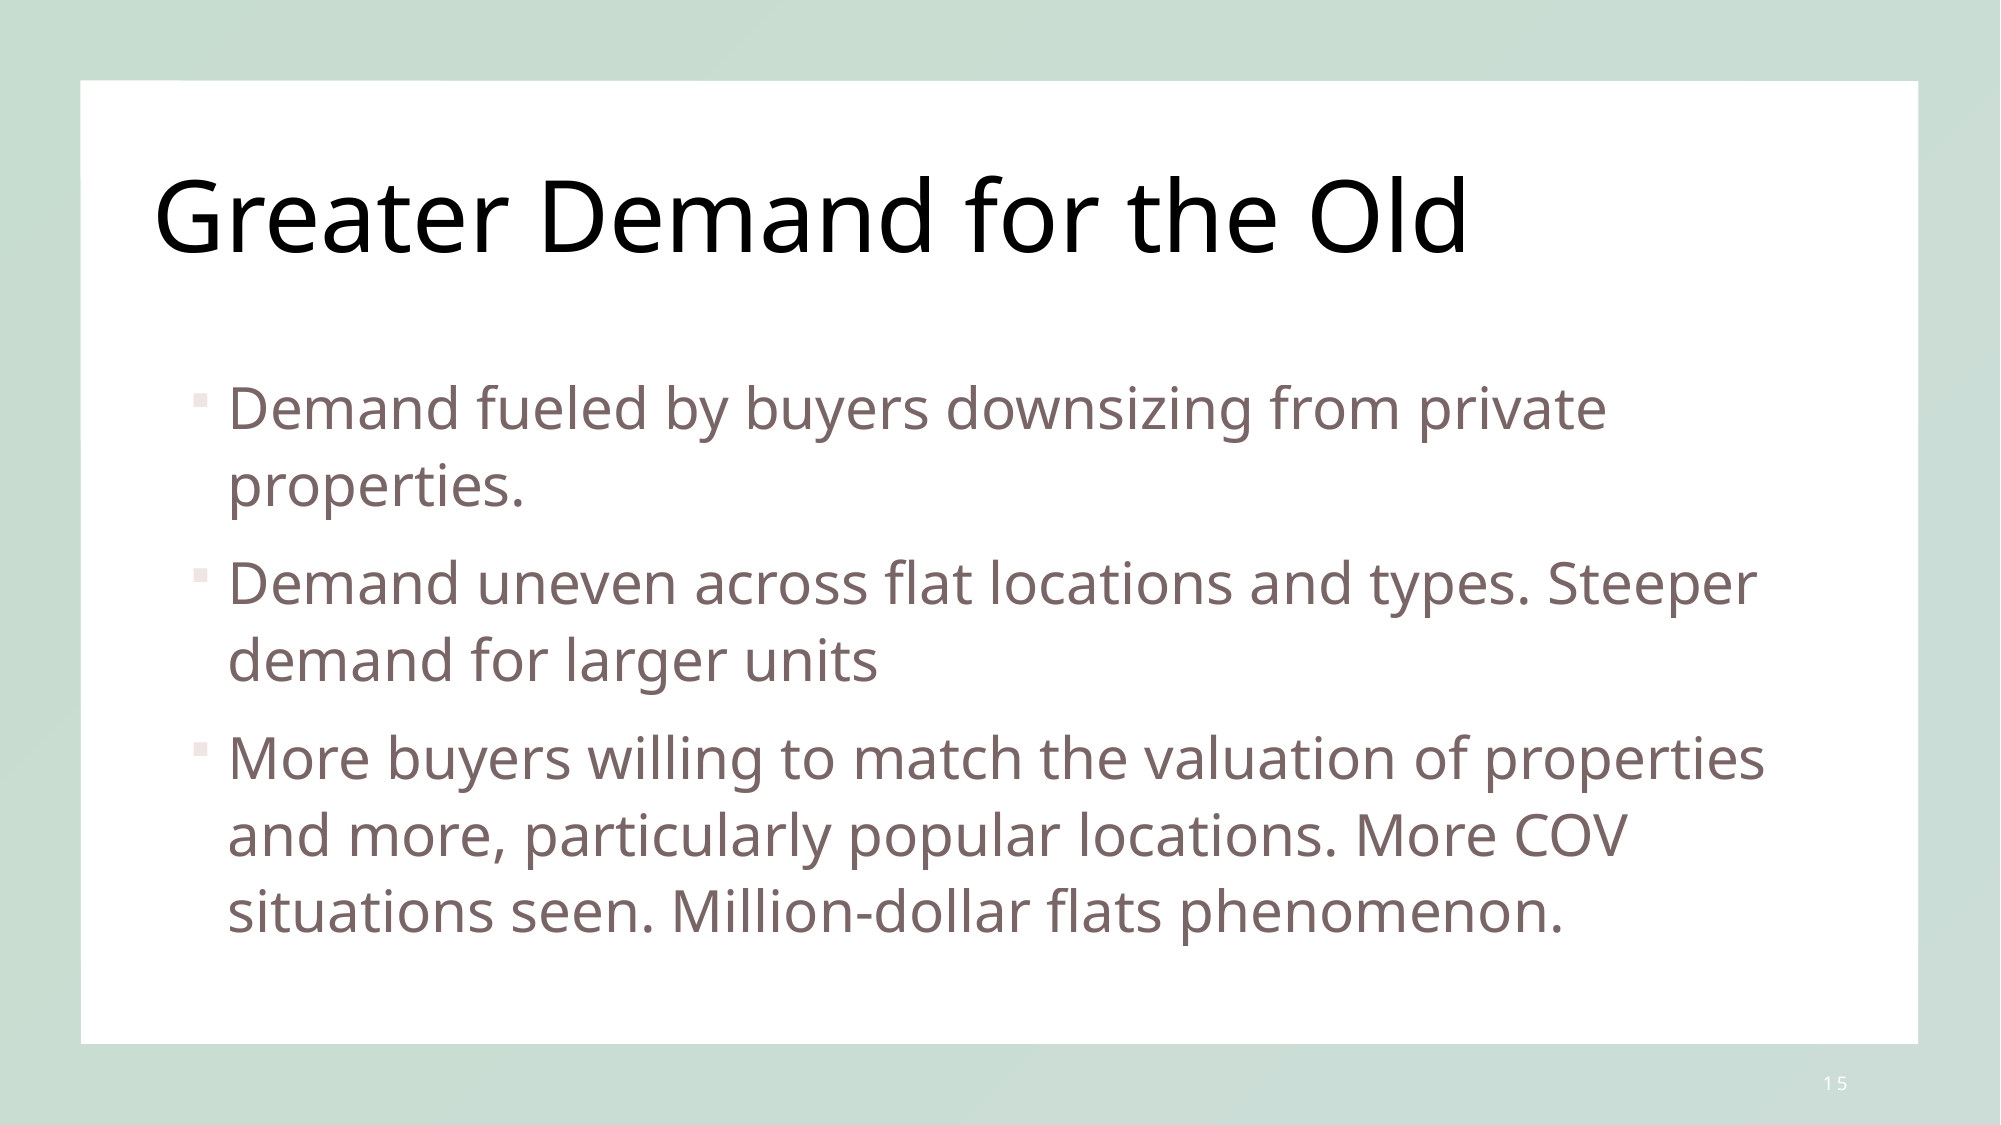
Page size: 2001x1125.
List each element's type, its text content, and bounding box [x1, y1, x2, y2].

list Demand fueled by buyers downsizing from private properties. Demand uneven across flat locations and types. Steeper demand for larger units More buyers willing to match the valuation of properties and more, particularly popular locations. More COV situations seen. Million-dollar flats phenomenon. [137, 357, 1863, 1014]
slide_number 15 [1412, 1054, 1863, 1115]
title Greater Demand for the Old [137, 111, 1863, 330]
